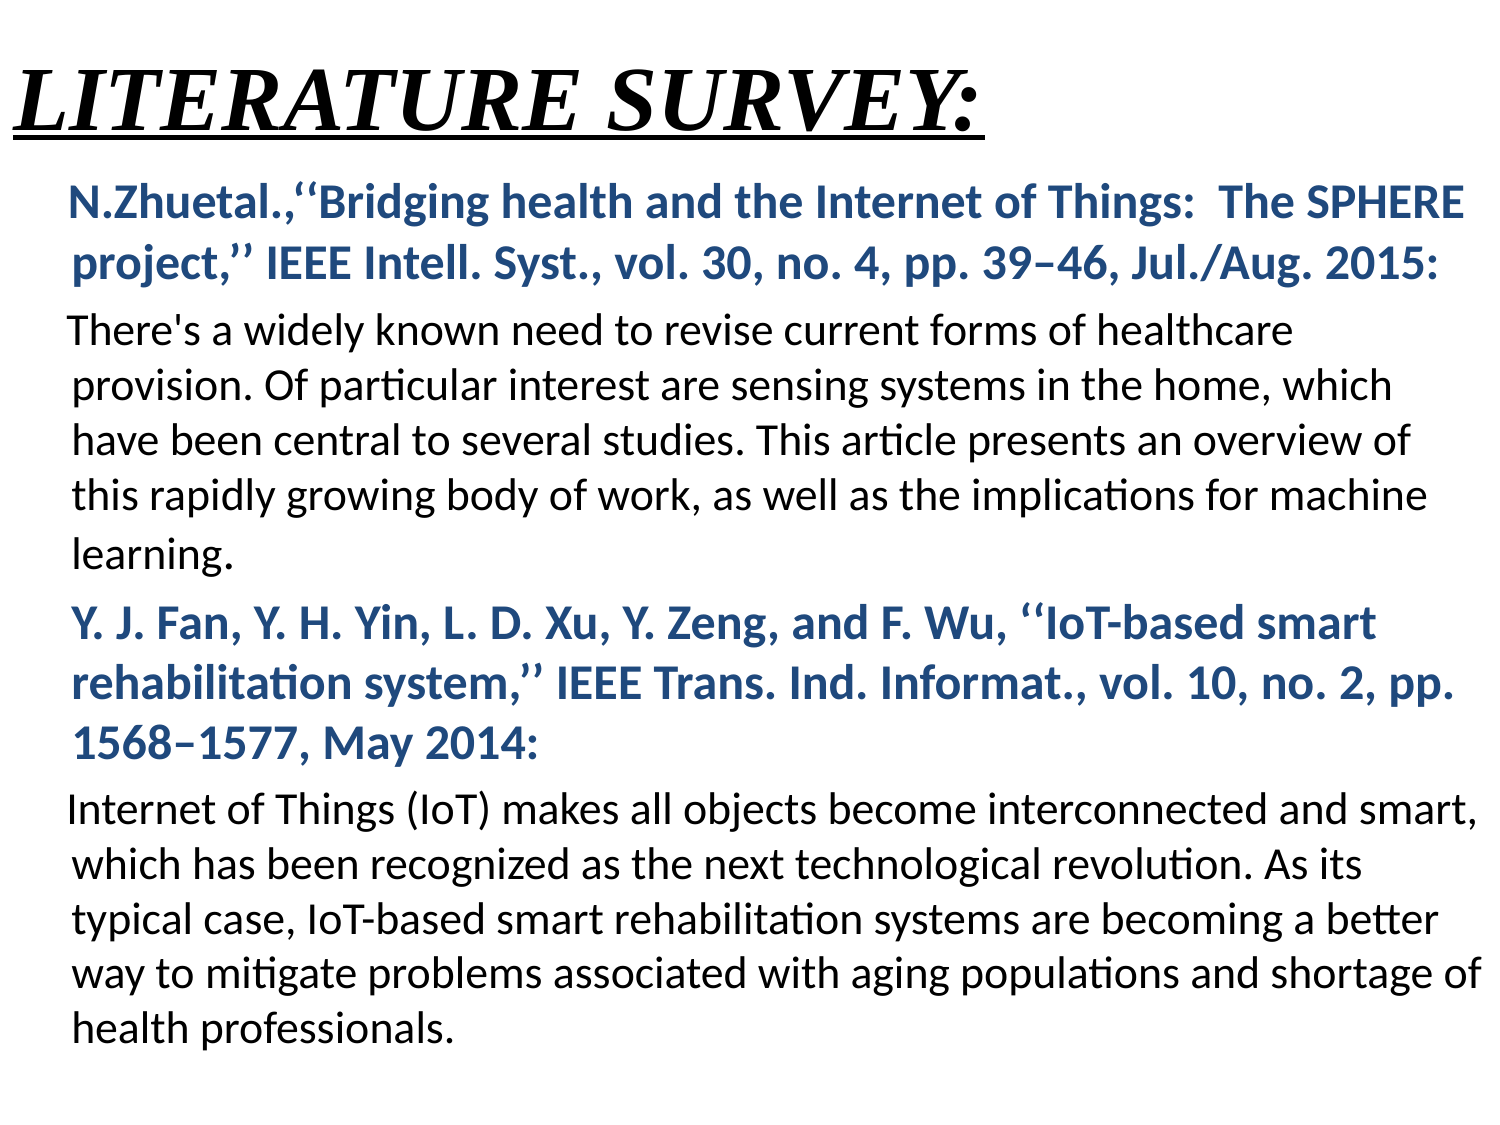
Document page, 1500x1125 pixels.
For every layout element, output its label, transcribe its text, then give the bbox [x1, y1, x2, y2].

title LITERATURE SURVEY: [0, 0, 1175, 152]
list N.Zhuetal.,‘‘Bridging health and the Internet of Things: The SPHERE project,’’ IEEE Intell. Syst., vol. 30, no. 4, pp. 39–46, Jul./Aug. 2015: There's a widely known need to revise current forms of healthcare provision. Of particular interest are sensing systems in the home, which have been central to several studies. This article presents an overview of this rapidly growing body of work, as well as the implications for machine learning. Y. J. Fan, Y. H. Yin, L. D. Xu, Y. Zeng, and F. Wu, ‘‘IoT-based smart rehabilitation system,’’ IEEE Trans. Ind. Informat., vol. 10, no. 2, pp. 1568–1577, May 2014: Internet of Things (IoT) makes all objects become interconnected and smart, which has been recognized as the next technological revolution. As its typical case, IoT-based smart rehabilitation systems are becoming a better way to mitigate problems associated with aging populations and shortage of health professionals. [0, 152, 1500, 1079]
